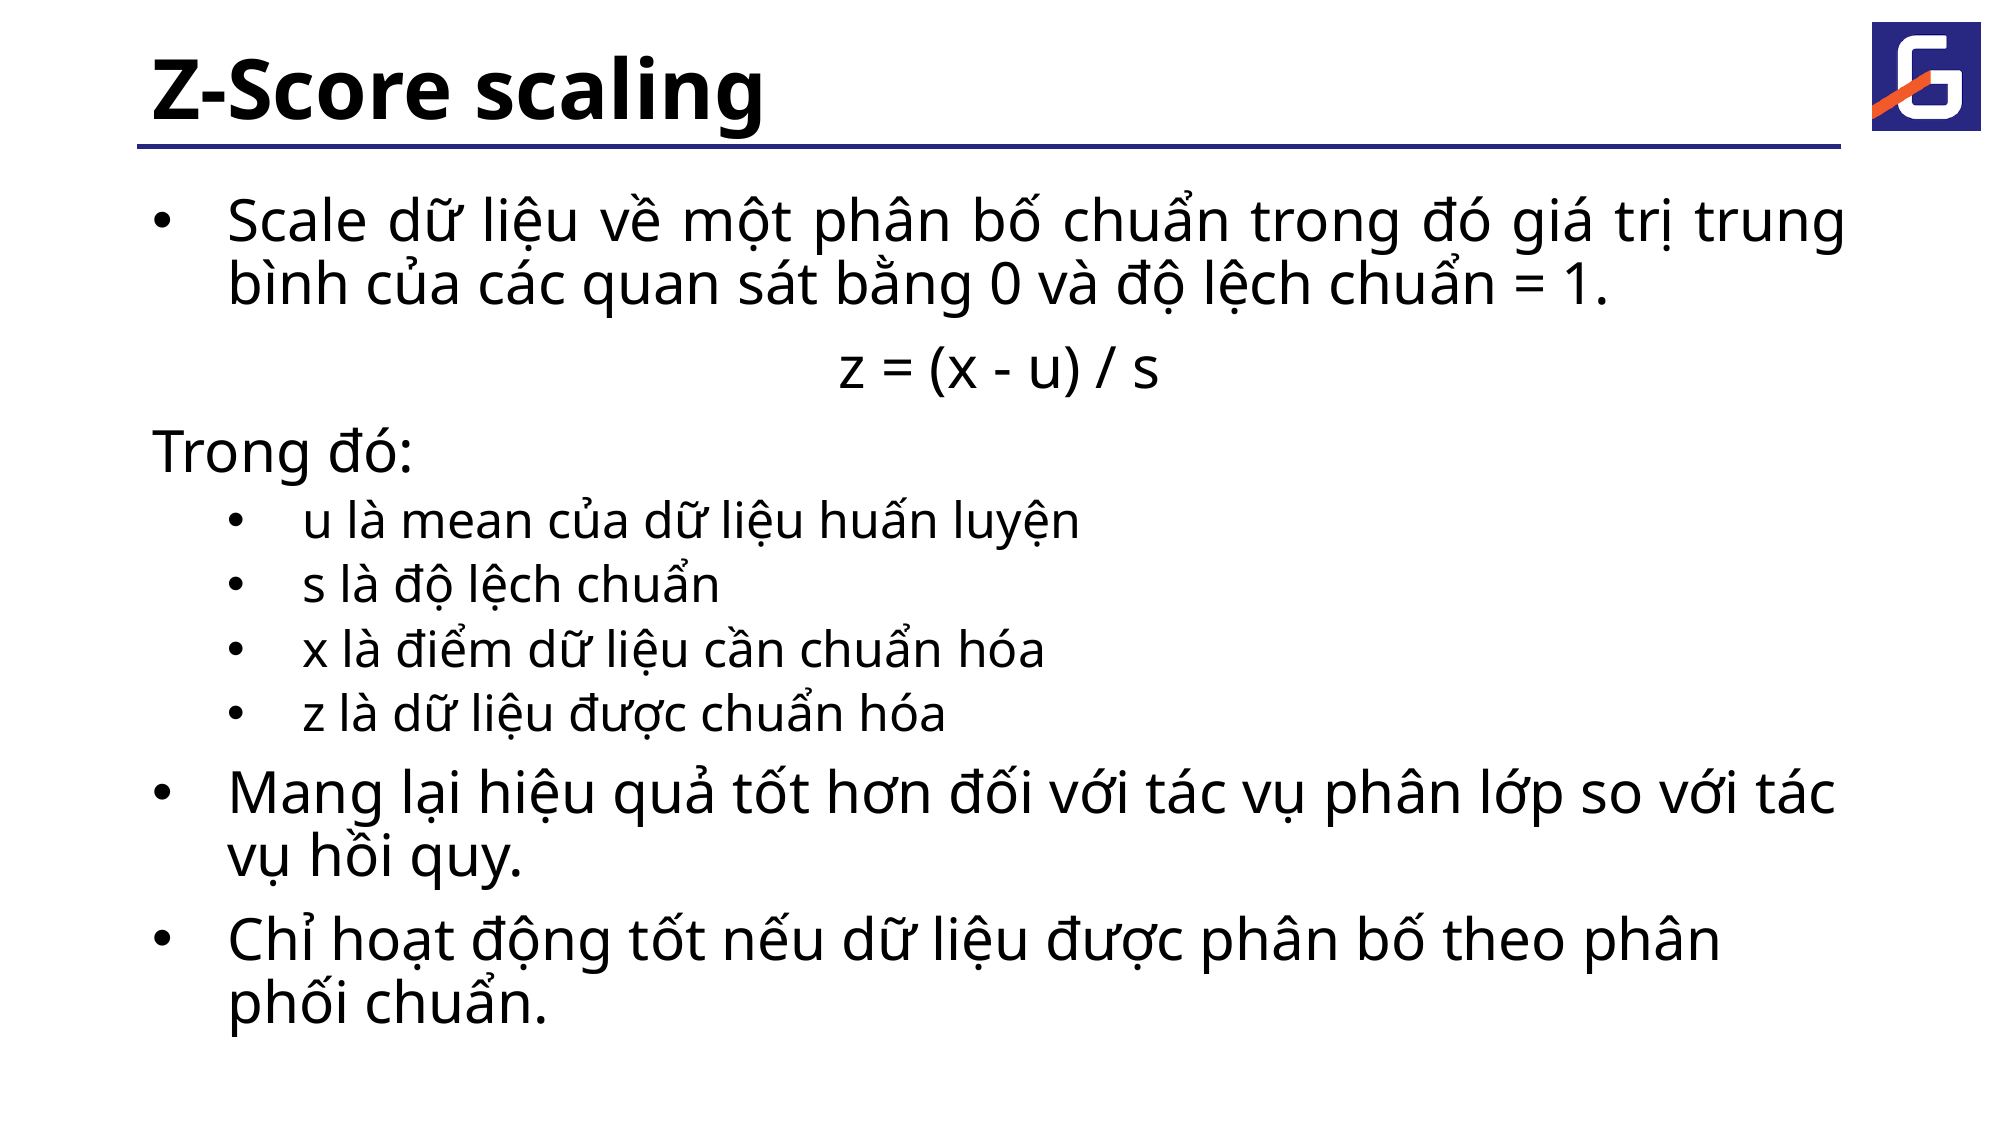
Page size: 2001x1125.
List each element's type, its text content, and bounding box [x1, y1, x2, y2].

picture [1872, 22, 1981, 131]
title Z-Score scaling [137, 26, 1863, 160]
list Scale dữ liệu về một phân bố chuẩn trong đó giá trị trung bình của các quan sát bằng 0 và độ lệch chuẩn = 1. z = (x - u) / s Trong đó: u là mean của dữ liệu huấn luyện s là độ lệch chuẩn x là điểm dữ liệu cần chuẩn hóa z là dữ liệu được chuẩn hóa Mang lại hiệu quả tốt hơn đối với tác vụ phân lớp so với tác vụ hồi quy. Chỉ hoạt động tốt nếu dữ liệu được phân bố theo phân phối chuẩn. [137, 183, 1863, 1014]
